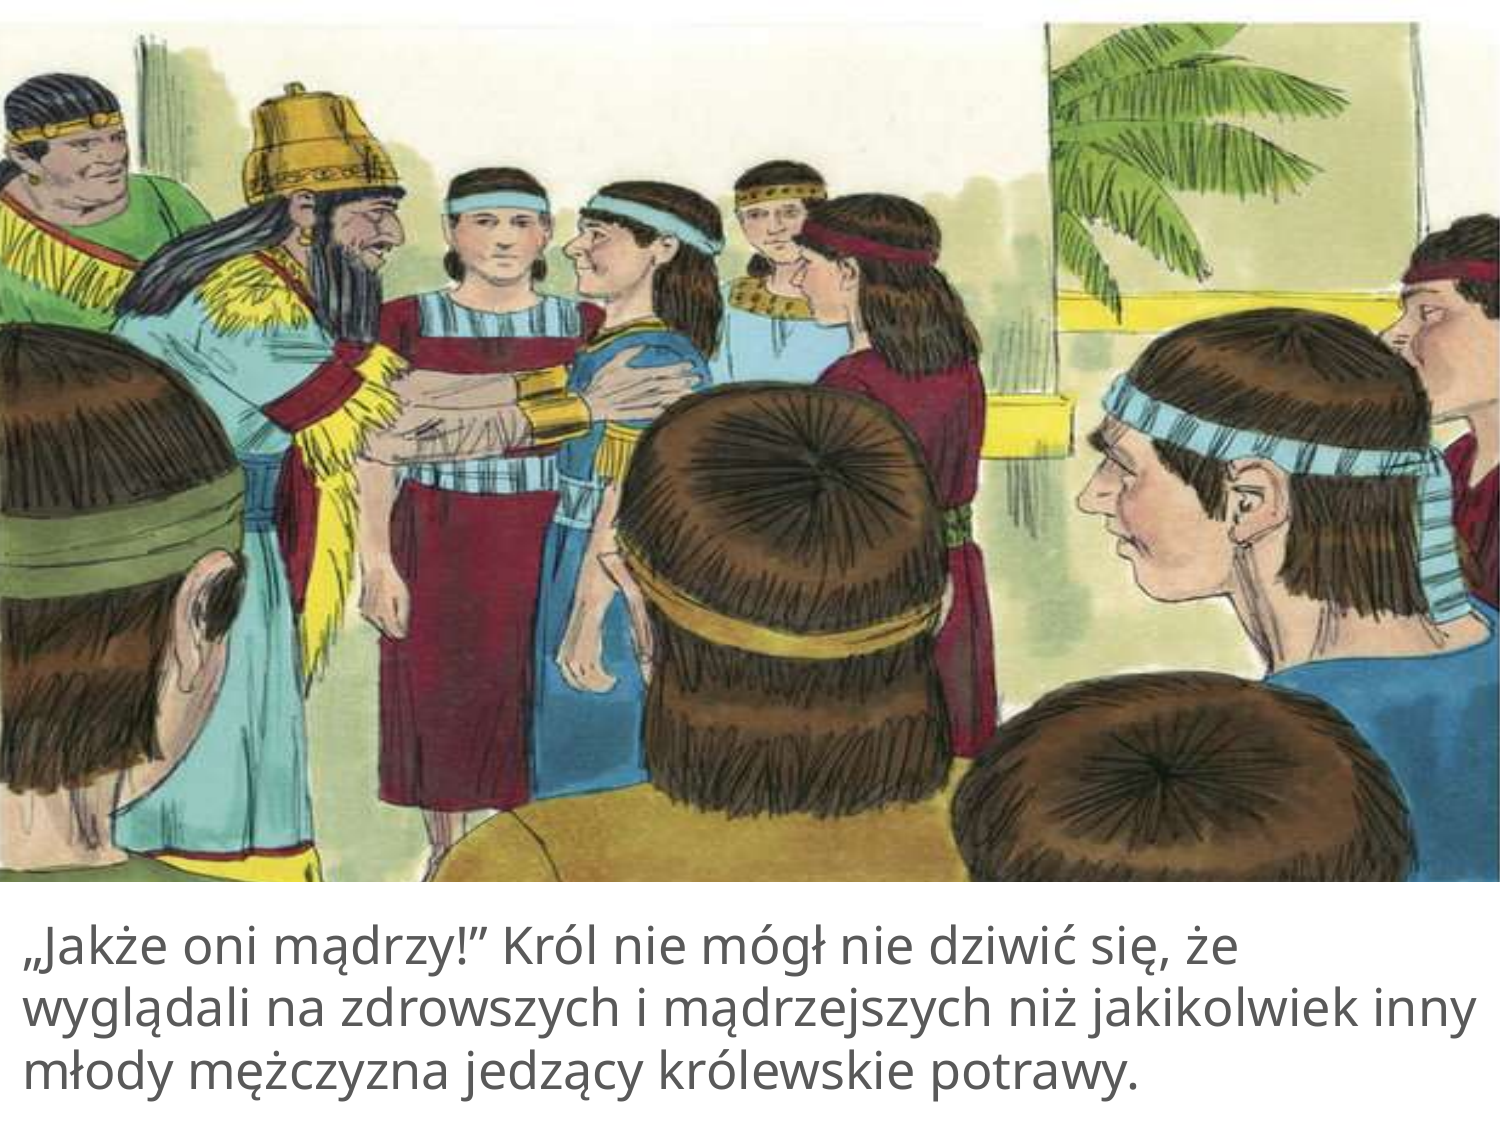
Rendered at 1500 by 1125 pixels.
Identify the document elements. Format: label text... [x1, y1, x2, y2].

text_box „Jakże oni mądrzy!” Król nie mógł nie dziwić się, że wyglądali na zdrowszych i mądrzejszych niż jakikolwiek inny młody mężczyzna jedzący królewskie potrawy. [7, 905, 1493, 1108]
picture [0, 0, 1500, 882]
